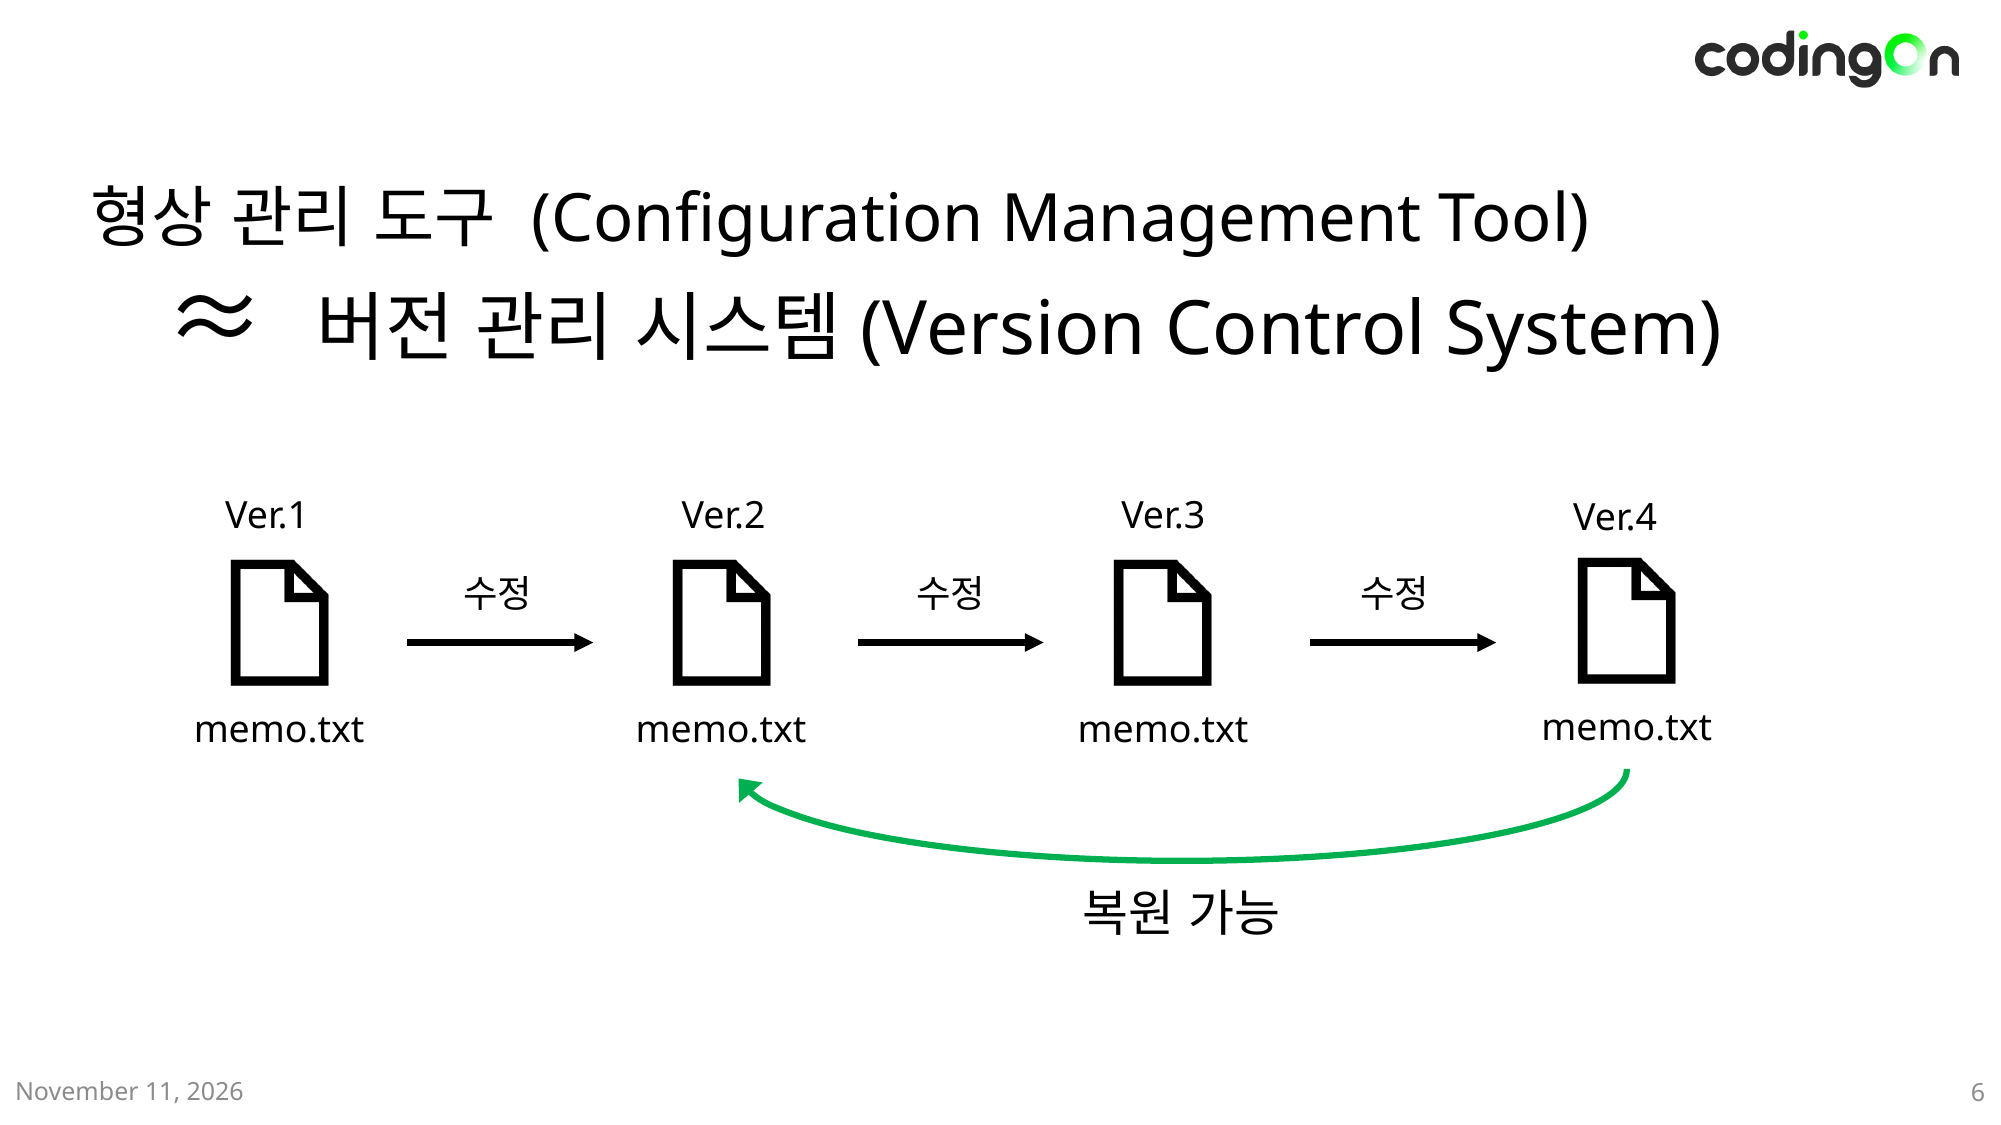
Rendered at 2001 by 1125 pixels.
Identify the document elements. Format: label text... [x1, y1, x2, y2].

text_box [624, 547, 818, 758]
text_box 복원 가능 [1067, 874, 1296, 950]
text_box Ver.4 [1558, 485, 1673, 545]
text_box Ver.1 [210, 483, 325, 543]
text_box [1066, 547, 1260, 758]
slide_number 2025년 6월 [0, 1062, 450, 1123]
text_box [182, 547, 377, 758]
text_box [737, 768, 1628, 862]
picture [1695, 30, 1959, 88]
text_box 수정 [1345, 562, 1445, 623]
slide_number 6 [1550, 1063, 2000, 1124]
text_box 수정 [448, 562, 547, 623]
text_box 형상 관리 도구 (Configuration Management Tool) ≈ 버전 관리 시스템(Version Control System) [75, 167, 1738, 383]
text_box Ver.3 [1106, 483, 1221, 543]
text_box 수정 [901, 562, 1000, 623]
text_box Ver.2 [666, 483, 781, 543]
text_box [1529, 545, 1724, 757]
